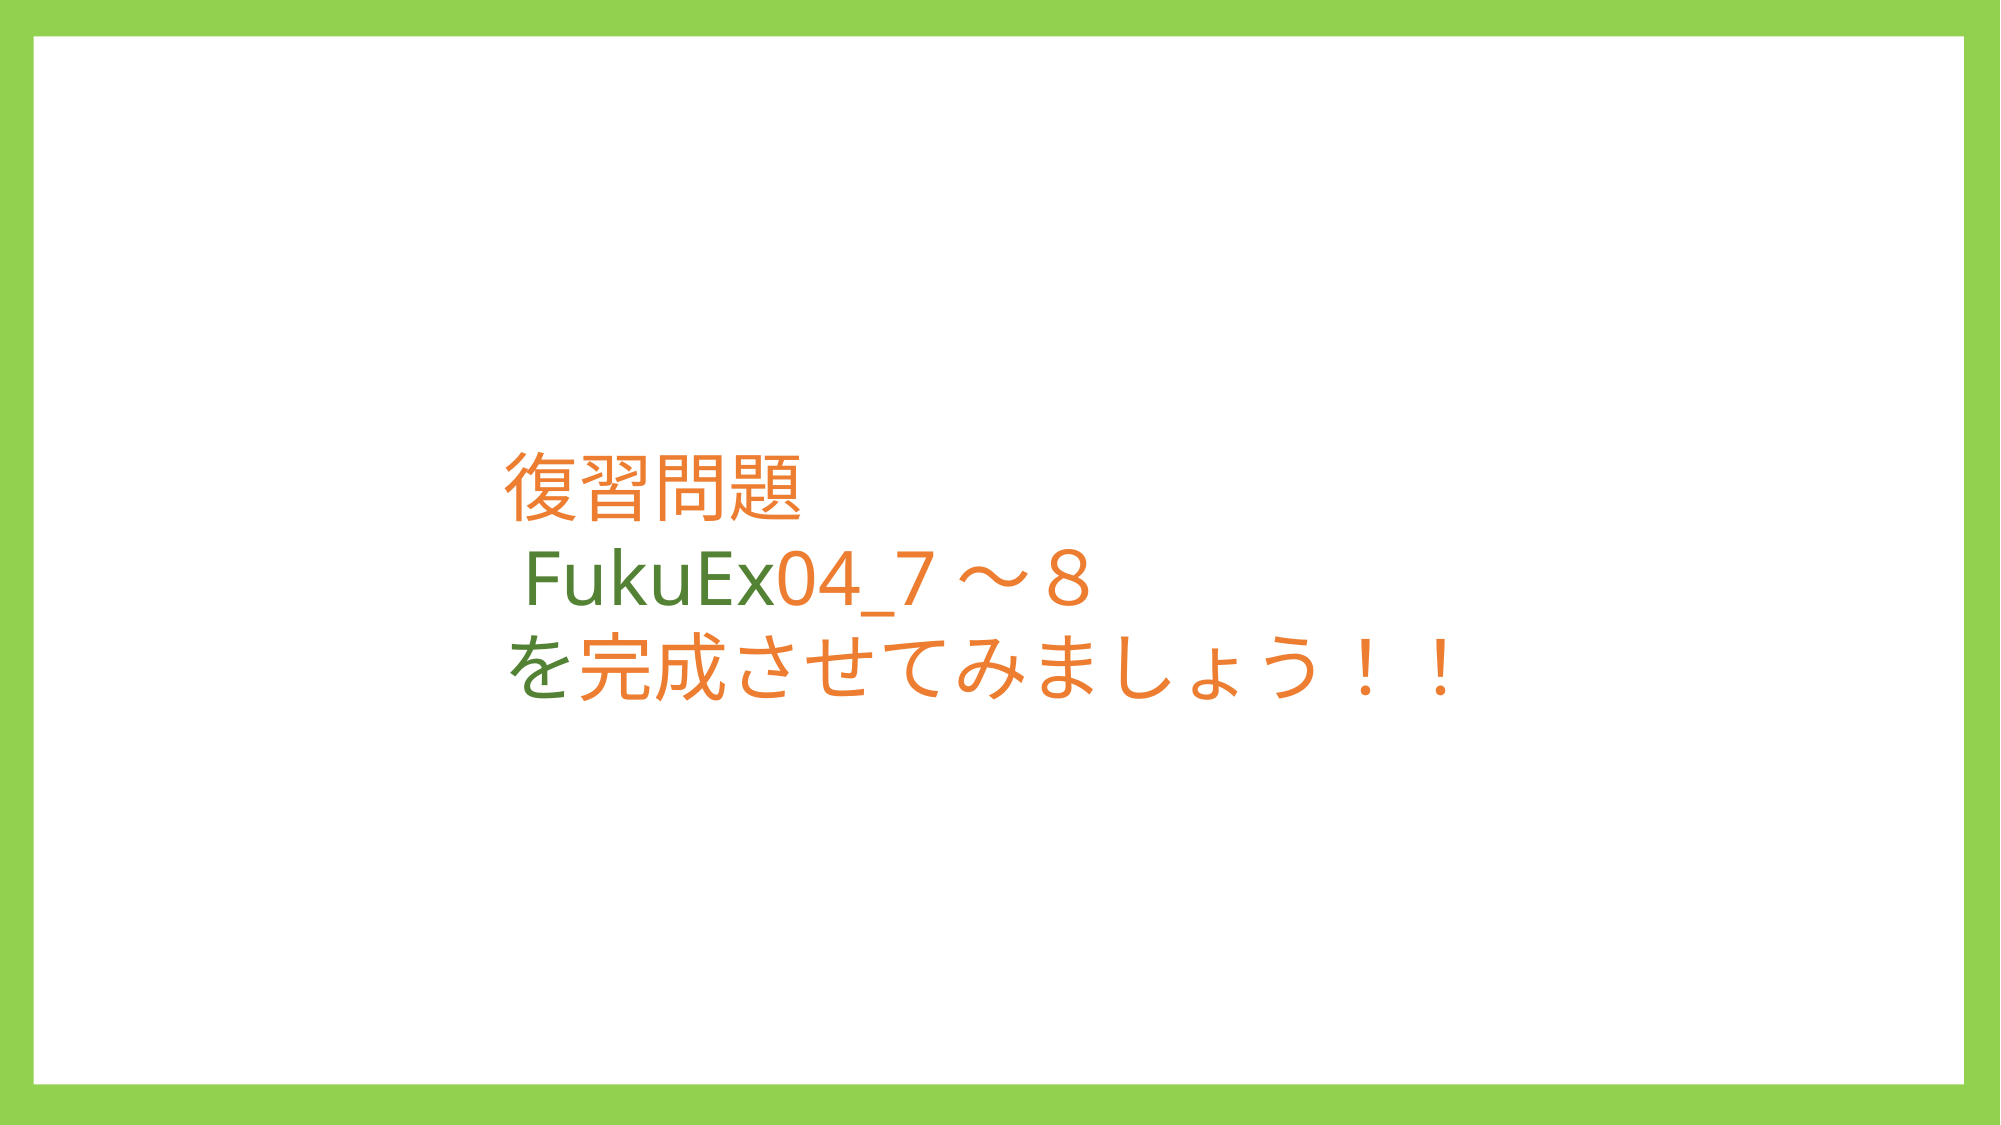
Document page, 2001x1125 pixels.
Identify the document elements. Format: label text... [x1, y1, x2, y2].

text_box 復習問題 FukuEx04_7～８ を完成させてみましょう！！ [488, 432, 1494, 718]
